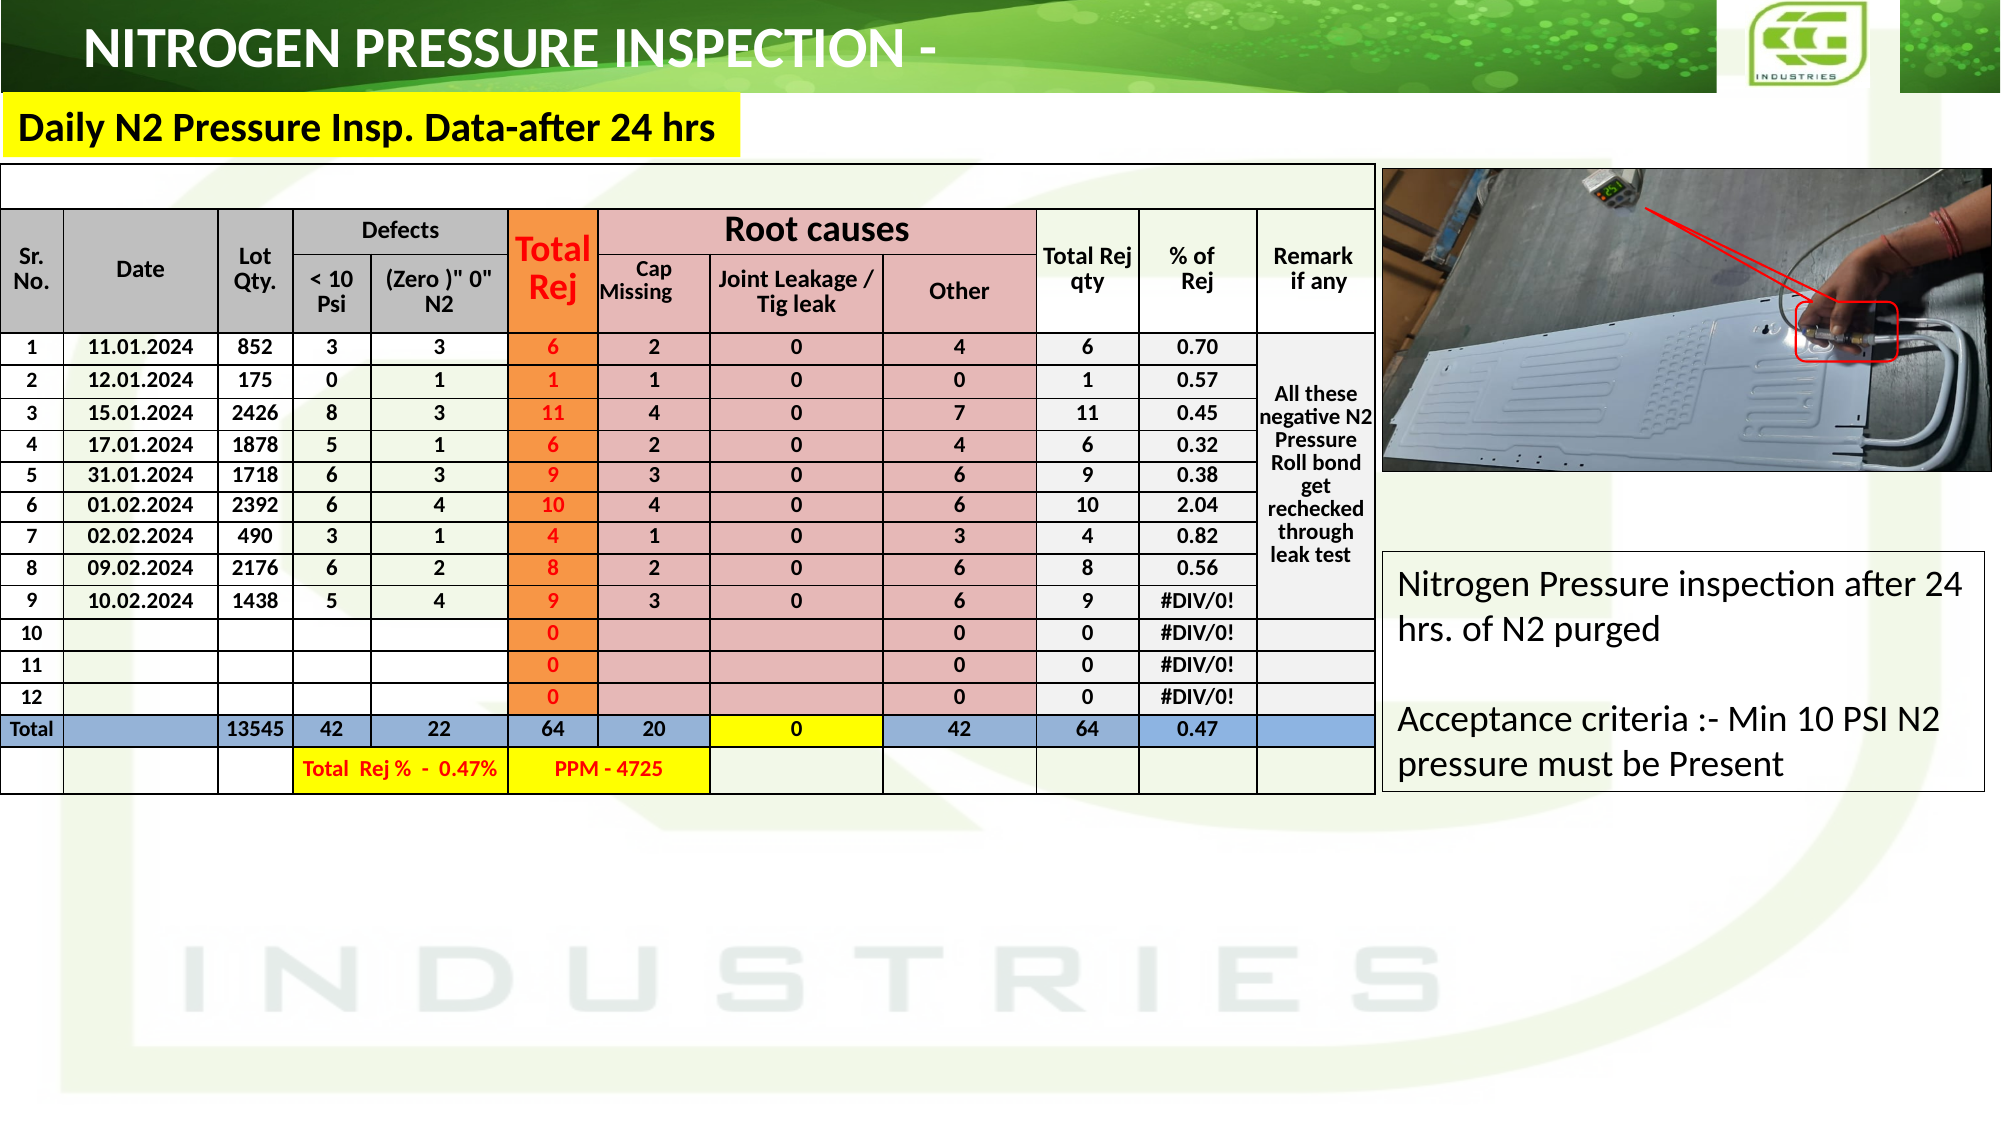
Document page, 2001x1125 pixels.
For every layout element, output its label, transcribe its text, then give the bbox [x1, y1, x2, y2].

table_cell [64, 716, 217, 746]
table_cell 0.32 [1140, 431, 1256, 461]
table_cell 12.01.2024 [64, 366, 217, 398]
table_cell Total Rej qty [1037, 210, 1138, 332]
table_cell [711, 620, 882, 650]
table_cell #DIV/0! [1140, 620, 1256, 650]
table_cell 4 [884, 431, 1036, 461]
table_cell [1, 748, 63, 793]
table_cell [599, 620, 709, 650]
table_cell 64 [509, 716, 597, 746]
table_cell [372, 652, 507, 682]
table_cell 0 [711, 334, 882, 364]
table_cell 3 [599, 586, 709, 618]
table_cell 8 [294, 399, 370, 430]
table_cell 0 [509, 684, 597, 714]
table_header [1, 165, 1374, 208]
table_cell [1037, 748, 1138, 793]
table_cell 9 [1, 586, 63, 618]
table_cell #DIV/0! [1140, 684, 1256, 714]
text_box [0, 0, 2000, 93]
table_cell 0 [884, 652, 1036, 682]
table_cell 0 [294, 366, 370, 398]
table_cell 6 [1037, 334, 1138, 364]
table_cell #DIV/0! [1140, 586, 1256, 618]
table_cell 3 [884, 523, 1036, 553]
table_cell 6 [294, 493, 370, 521]
table_cell 6 [509, 431, 597, 461]
table_cell 0 [711, 366, 882, 398]
table_cell 11 [509, 399, 597, 430]
table_cell 1 [1, 334, 63, 364]
table_cell 0 [711, 555, 882, 585]
table_cell [372, 684, 507, 714]
table_cell 4 [372, 493, 507, 521]
table_cell 10 [1037, 493, 1138, 521]
table_cell 0 [711, 399, 882, 430]
text_box Nitrogen Pressure inspection after 24 hrs. of N2 purged Acceptance criteria :- Min 10 PSI N2 pressure must be Present [1382, 551, 1985, 792]
table_cell [711, 652, 882, 682]
table_cell 9 [509, 463, 597, 491]
table_cell (Zero )" 0" N2 [372, 255, 507, 332]
table_cell 5 [1, 463, 63, 491]
table_cell 2.04 [1140, 493, 1256, 521]
table_cell 4 [509, 523, 597, 553]
table_cell 0 [884, 684, 1036, 714]
table_cell [711, 684, 882, 714]
table_cell 6 [884, 463, 1036, 491]
table_cell 11.01.2024 [64, 334, 217, 364]
table_cell 4 [599, 399, 709, 430]
table_cell 2392 [219, 493, 292, 521]
table_cell 6 [509, 334, 597, 364]
table_cell Other [884, 255, 1036, 332]
table_cell 3 [294, 334, 370, 364]
table_cell [1140, 748, 1256, 793]
table_cell 4 [1037, 523, 1138, 553]
table_cell 11 [1, 652, 63, 682]
table_cell 12 [1, 684, 63, 714]
table_cell 6 [294, 463, 370, 491]
table_cell 1878 [219, 431, 292, 461]
table_cell All these negative N2 Pressure Roll bond get rechecked through leak test [1258, 334, 1374, 618]
table_cell 6 [1, 493, 63, 521]
table_cell 0.70 [1140, 334, 1256, 364]
table_cell 6 [884, 555, 1036, 585]
table_cell [1258, 748, 1374, 793]
table_cell 0.82 [1140, 523, 1256, 553]
table_cell 42 [884, 716, 1036, 746]
table_cell 1 [372, 523, 507, 553]
table_cell Remark if any [1258, 210, 1374, 332]
table_cell [711, 748, 882, 793]
table_cell 13545 [219, 716, 292, 746]
table_cell 8 [1037, 555, 1138, 585]
table_cell 4 [372, 586, 507, 618]
table_cell 42 [294, 716, 370, 746]
table_cell 1 [509, 366, 597, 398]
table_cell 852 [219, 334, 292, 364]
table_cell 2 [1, 366, 63, 398]
table_cell 0 [1037, 684, 1138, 714]
table_cell 0 [1037, 652, 1138, 682]
table_cell [294, 684, 370, 714]
table_cell Total [1, 716, 63, 746]
table_cell 175 [219, 366, 292, 398]
table_cell 4 [884, 334, 1036, 364]
table_cell 5 [294, 431, 370, 461]
table_cell 10 [509, 493, 597, 521]
table_cell 2 [599, 334, 709, 364]
table_cell 3 [294, 523, 370, 553]
table_cell 6 [884, 586, 1036, 618]
table_cell 0 [711, 716, 882, 746]
table_cell 8 [509, 555, 597, 585]
table_cell #DIV/0! [1140, 652, 1256, 682]
table_cell [294, 620, 370, 650]
table_cell 3 [372, 399, 507, 430]
table_cell [64, 652, 217, 682]
table_cell 1 [599, 523, 709, 553]
table_cell 0 [1037, 620, 1138, 650]
table_cell 6 [884, 493, 1036, 521]
table_cell 01.02.2024 [64, 493, 217, 521]
table_cell [64, 684, 217, 714]
table_cell 6 [294, 555, 370, 585]
table_cell [1258, 716, 1374, 746]
table_cell 0 [884, 620, 1036, 650]
table_cell 10.02.2024 [64, 586, 217, 618]
table_cell 2426 [219, 399, 292, 430]
table_cell 11 [1037, 399, 1138, 430]
table_cell [884, 748, 1036, 793]
table_cell 09.02.2024 [64, 555, 217, 585]
table_cell [1258, 684, 1374, 714]
table_cell 3 [1, 399, 63, 430]
table_cell 0.56 [1140, 555, 1256, 585]
table_cell 8 [1, 555, 63, 585]
table_cell Root causes [599, 210, 1036, 254]
table_cell 7 [1, 523, 63, 553]
table_cell 15.01.2024 [64, 399, 217, 430]
table_cell 0 [711, 586, 882, 618]
table_cell Joint Leakage / Tig leak [711, 255, 882, 332]
table_cell 0.47 [1140, 716, 1256, 746]
text_box Daily N2 Pressure Insp. Data-after 24 hrs [3, 93, 741, 158]
table_cell 20 [599, 716, 709, 746]
table_cell 0 [884, 366, 1036, 398]
table_cell 31.01.2024 [64, 463, 217, 491]
table_cell [294, 652, 370, 682]
table_cell 22 [372, 716, 507, 746]
table_cell 9 [1037, 463, 1138, 491]
table_cell 1 [372, 366, 507, 398]
table_cell 02.02.2024 [64, 523, 217, 553]
table_cell [219, 748, 292, 793]
table_cell Total Rej % - 0.47% [294, 748, 507, 793]
table_cell 6 [1037, 431, 1138, 461]
table_cell 1 [372, 431, 507, 461]
table_cell 2 [599, 555, 709, 585]
table_cell 5 [294, 586, 370, 618]
table_cell 10 [1, 620, 63, 650]
table_cell PPM - 4725 [509, 748, 709, 793]
table_cell 0 [711, 431, 882, 461]
table_cell 1 [1037, 366, 1138, 398]
table_cell 9 [509, 586, 597, 618]
table_cell Sr. No. [1, 210, 63, 332]
table_cell Lot Qty. [219, 210, 292, 332]
table_cell [64, 748, 217, 793]
table_cell [1258, 652, 1374, 682]
table_cell 64 [1037, 716, 1138, 746]
table_cell 1718 [219, 463, 292, 491]
table_cell 0.57 [1140, 366, 1256, 398]
table_cell 9 [1037, 586, 1138, 618]
table_cell Defects [294, 210, 507, 254]
table_cell 0 [711, 493, 882, 521]
table_cell 7 [884, 399, 1036, 430]
table_cell [219, 620, 292, 650]
table_cell 1438 [219, 586, 292, 618]
table_cell 0.45 [1140, 399, 1256, 430]
table_cell 17.01.2024 [64, 431, 217, 461]
table_cell 3 [372, 463, 507, 491]
table_cell 0 [509, 652, 597, 682]
table_cell 0.38 [1140, 463, 1256, 491]
table_cell 2 [372, 555, 507, 585]
table_cell 4 [1, 431, 63, 461]
table_cell [219, 652, 292, 682]
table_cell % of Rej [1140, 210, 1256, 332]
table_cell 490 [219, 523, 292, 553]
table_cell 3 [599, 463, 709, 491]
table_cell 4 [599, 493, 709, 521]
table_cell Total Rej [509, 210, 597, 332]
table_cell [599, 652, 709, 682]
table_cell [599, 684, 709, 714]
table_cell [1258, 620, 1374, 650]
table_cell [219, 684, 292, 714]
table_cell < 10 Psi [294, 255, 370, 332]
table_cell 1 [599, 366, 709, 398]
table_cell [64, 620, 217, 650]
table_cell 2176 [219, 555, 292, 585]
table_cell 2 [599, 431, 709, 461]
table_cell Cap Missing [599, 255, 709, 332]
table_cell 0 [509, 620, 597, 650]
table_cell 0 [711, 463, 882, 491]
table_cell [372, 620, 507, 650]
table_cell 3 [372, 334, 507, 364]
table_cell 0 [711, 523, 882, 553]
table_cell Date [64, 210, 217, 332]
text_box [1382, 167, 1992, 472]
